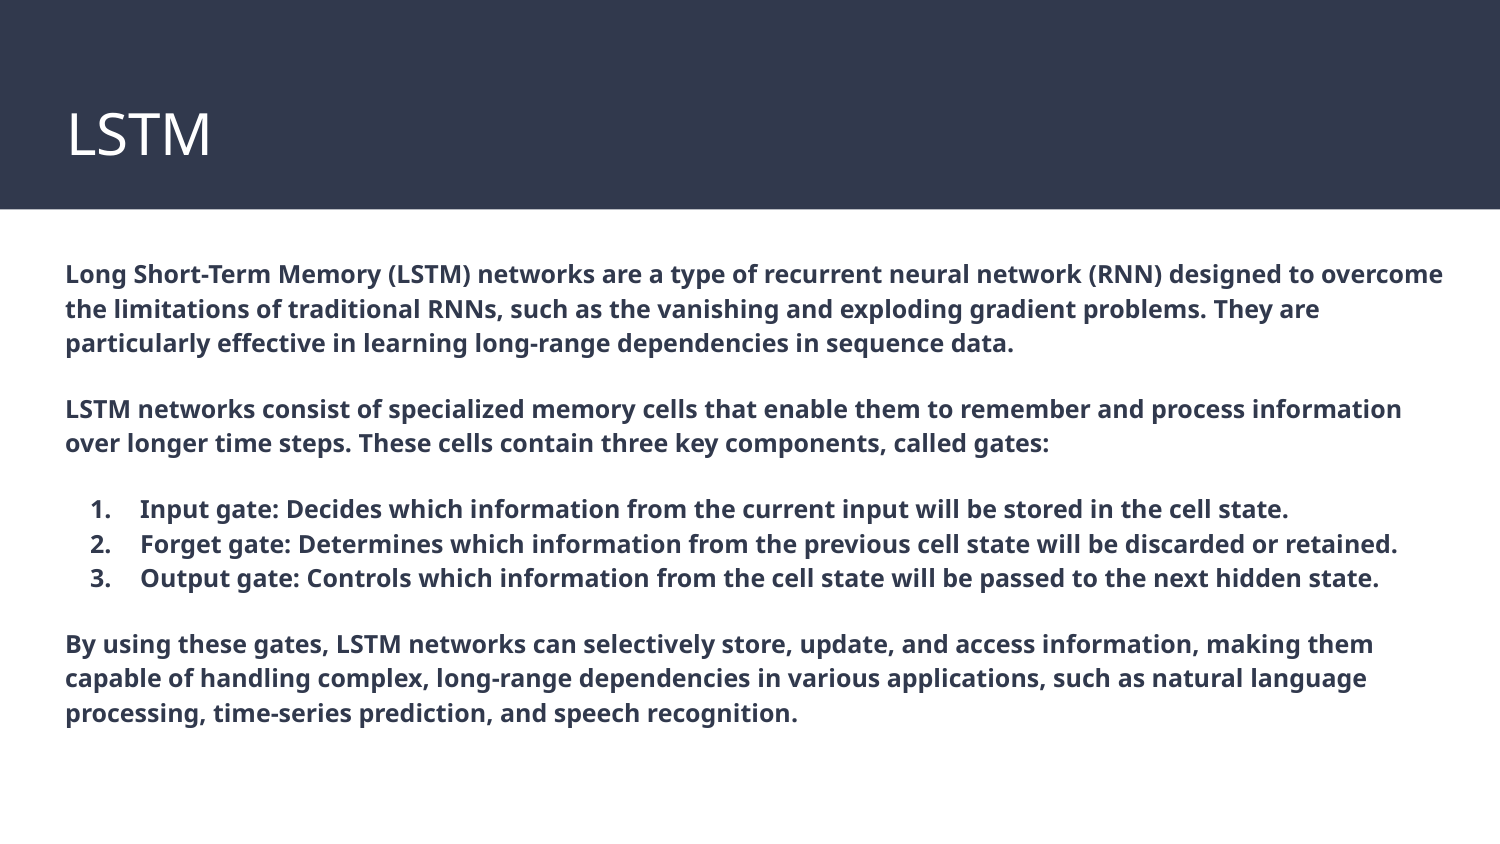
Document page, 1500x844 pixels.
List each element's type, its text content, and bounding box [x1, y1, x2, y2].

title LSTM [51, 82, 1449, 185]
text_box Long Short-Term Memory (LSTM) networks are a type of recurrent neural network (RNN) designed to overcome the limitations of traditional RNNs, such as the vanishing and exploding gradient problems. They are particularly effective in learning long-range dependencies in sequence data. LSTM networks consist of specialized memory cells that enable them to remember and process information over longer time steps. These cells contain three key components, called gates: Input gate: Decides which information from the current input will be stored in the cell state. Forget gate: Determines which information from the previous cell state will be discarded or retained. Output gate: Controls which information from the cell state will be passed to the next hidden state. By using these gates, LSTM networks can selectively store, update, and access information, making them capable of handling complex, long-range dependencies in various applications, such as natural language processing, time-series prediction, and speech recognition. [50, 239, 1477, 767]
